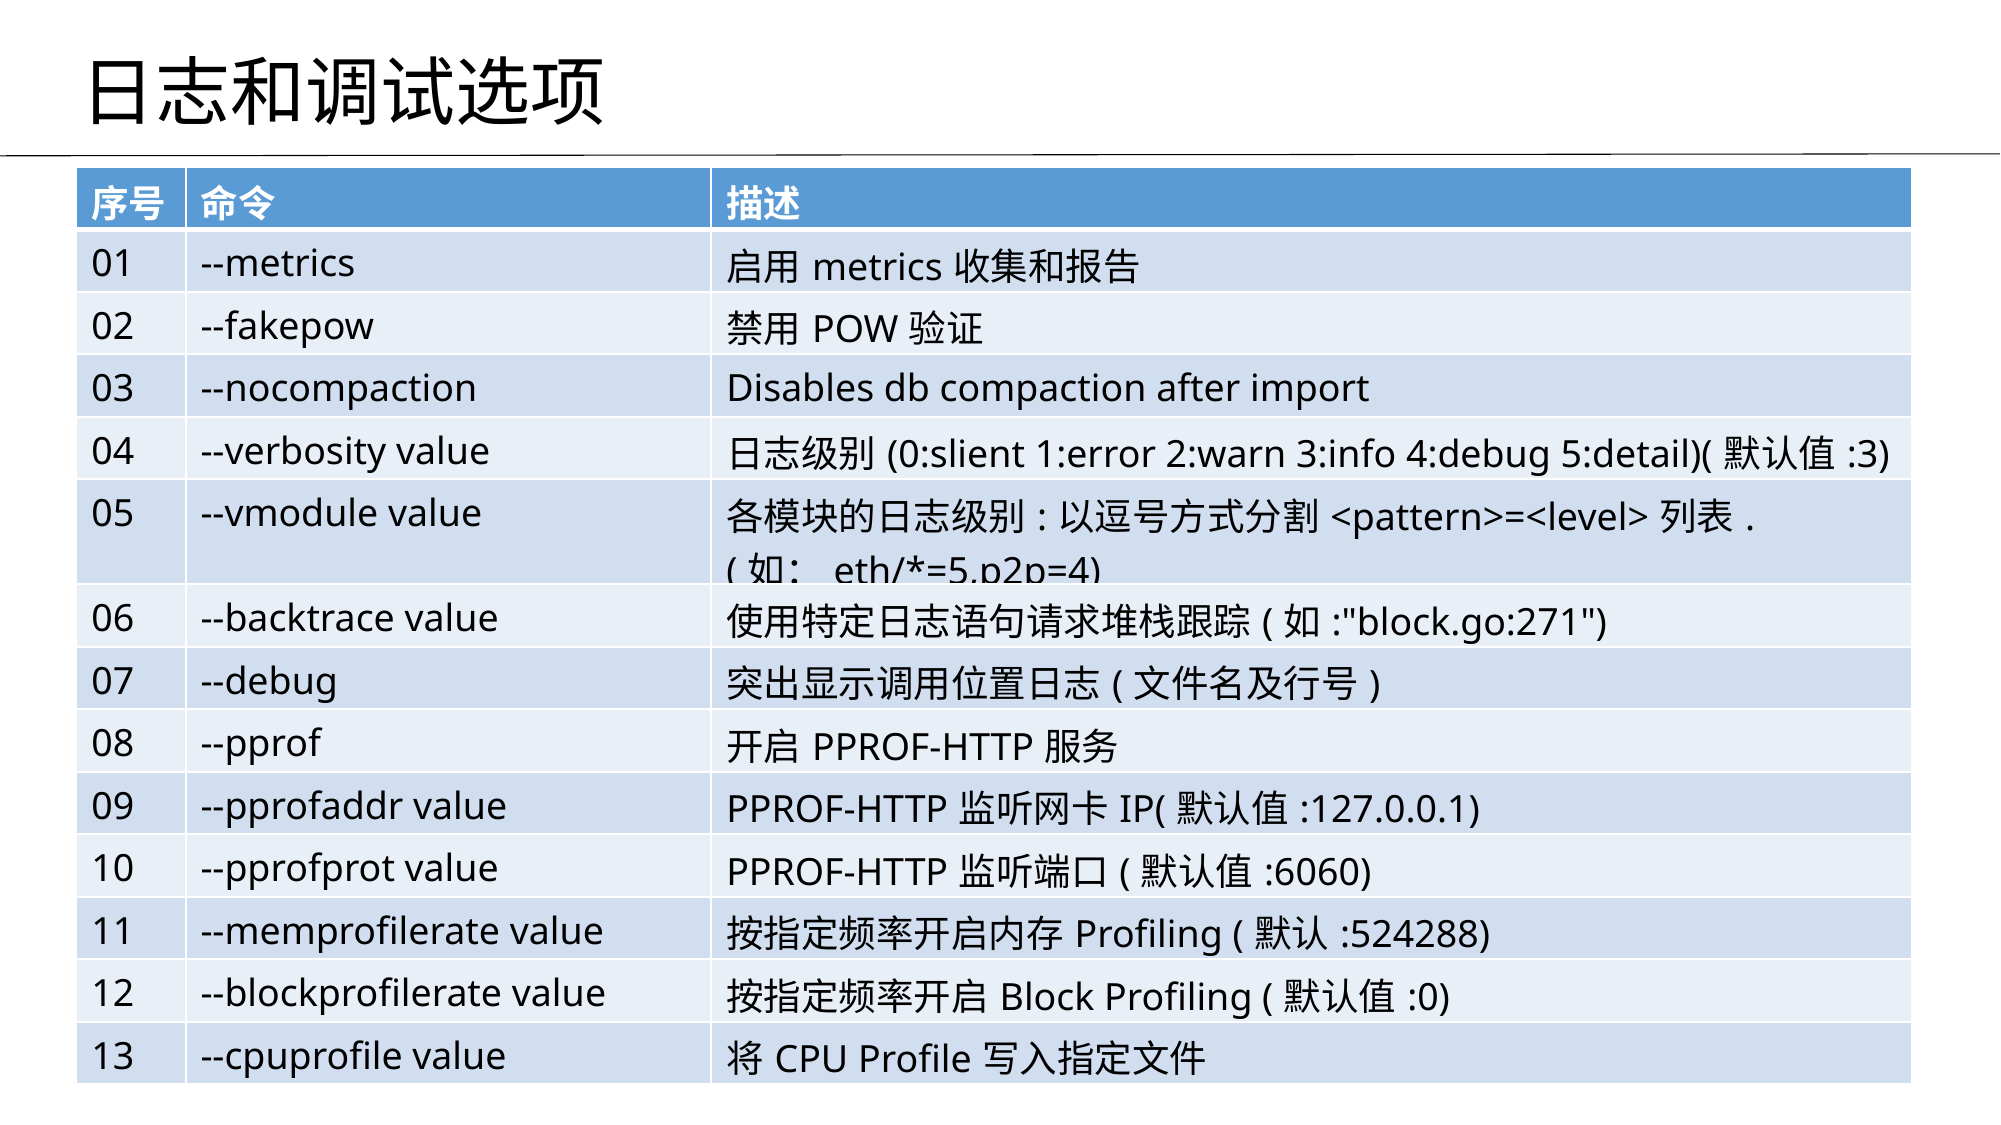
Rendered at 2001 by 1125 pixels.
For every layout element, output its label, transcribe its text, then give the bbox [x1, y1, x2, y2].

table_cell --memprofilerate value [187, 898, 710, 958]
table_cell --cpuprofile value [187, 1023, 710, 1083]
table_cell --debug [187, 648, 710, 708]
table_cell 13 [77, 1023, 185, 1083]
table_cell 禁用POW验证 [712, 293, 1911, 353]
table_cell 07 [77, 648, 185, 708]
table_cell 按指定频率开启内存Profiling (默认:524288) [712, 898, 1911, 958]
table_cell 启用metrics收集和报告 [712, 232, 1911, 291]
table_cell --nocompaction [187, 355, 710, 416]
table_cell 03 [77, 355, 185, 416]
table_cell --verbosity value [187, 418, 710, 478]
table_cell 12 [77, 960, 185, 1021]
table_header 序号 [77, 168, 185, 227]
table_cell 02 [77, 293, 185, 353]
table_cell Disables db compaction after import [712, 355, 1911, 416]
table_cell 08 [77, 710, 185, 771]
table_cell 日志级别(0:slient 1:error 2:warn 3:info 4:debug 5:detail)(默认值:3) [712, 418, 1911, 478]
table_cell --metrics [187, 232, 710, 291]
table_cell 按指定频率开启Block Profiling (默认值:0) [712, 960, 1911, 1021]
table_cell --fakepow [187, 293, 710, 353]
table_header 命令 [187, 168, 710, 227]
table_cell PPROF-HTTP监听端口(默认值:6060) [712, 835, 1911, 896]
table_cell 06 [77, 585, 185, 646]
table_cell 突出显示调用位置日志(文件名及行号) [712, 648, 1911, 708]
table_header 描述 [712, 168, 1911, 227]
table_cell 各模块的日志级别:以逗号方式分割<pattern>=<level>列表. (如：eth/*=5,p2p=4) [712, 480, 1911, 583]
table_cell 10 [77, 835, 185, 896]
table_cell 11 [77, 898, 185, 958]
table_cell 05 [77, 480, 185, 583]
table_cell 将CPU Profile写入指定文件 [712, 1023, 1911, 1083]
text_box 日志和调试选项 [65, 37, 982, 143]
table_cell --blockprofilerate value [187, 960, 710, 1021]
table_cell 09 [77, 773, 185, 833]
table_cell --pprofaddr value [187, 773, 710, 833]
table_cell 使用特定日志语句请求堆栈跟踪(如:"block.go:271") [712, 585, 1911, 646]
table_cell --pprofprot value [187, 835, 710, 896]
table_cell 开启PPROF-HTTP服务 [712, 710, 1911, 771]
table_cell --pprof [187, 710, 710, 771]
table_cell PPROF-HTTP监听网卡IP(默认值:127.0.0.1) [712, 773, 1911, 833]
table_cell --vmodule value [187, 480, 710, 583]
table_cell 04 [77, 418, 185, 478]
table_cell 01 [77, 232, 185, 291]
table_cell --backtrace value [187, 585, 710, 646]
